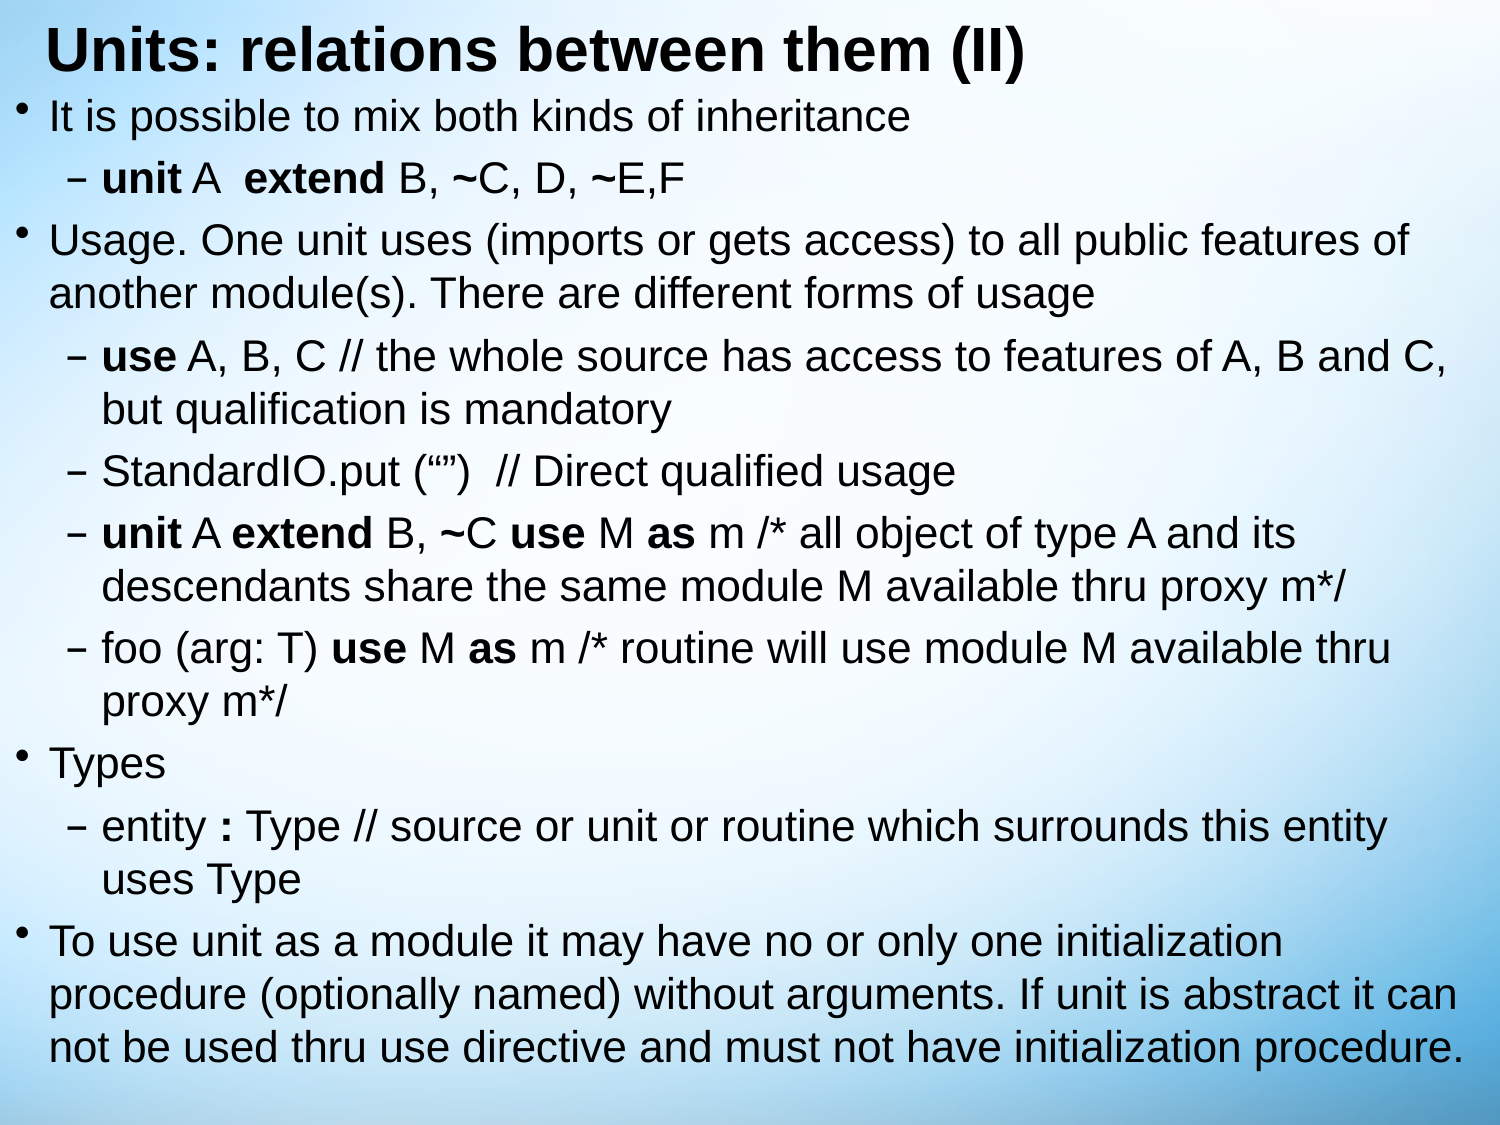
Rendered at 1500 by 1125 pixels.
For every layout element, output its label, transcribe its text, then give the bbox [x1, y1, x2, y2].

picture [0, 0, 1500, 79]
title Units: relations between them (II) [30, 1, 1381, 94]
list It is possible to mix both kinds of inheritance unit A extend B, ~C, D, ~E,F Usage. One unit uses (imports or gets access) to all public features of another module(s). There are different forms of usage use A, B, C // the whole source has access to features of A, B and C, but qualification is mandatory StandardIO.put (“”) // Direct qualified usage unit A extend B, ~C use M as m /* all object of type A and its descendants share the same module M available thru proxy m*/ foo (arg: T) use M as m /* routine will use module M available thru proxy m*/ Types entity : Type // source or unit or routine which surrounds this entity uses Type To use unit as a module it may have no or only one initialization procedure (optionally named) without arguments. If unit is abstract it can not be used thru use directive and must not have initialization procedure. [0, 79, 1500, 1125]
